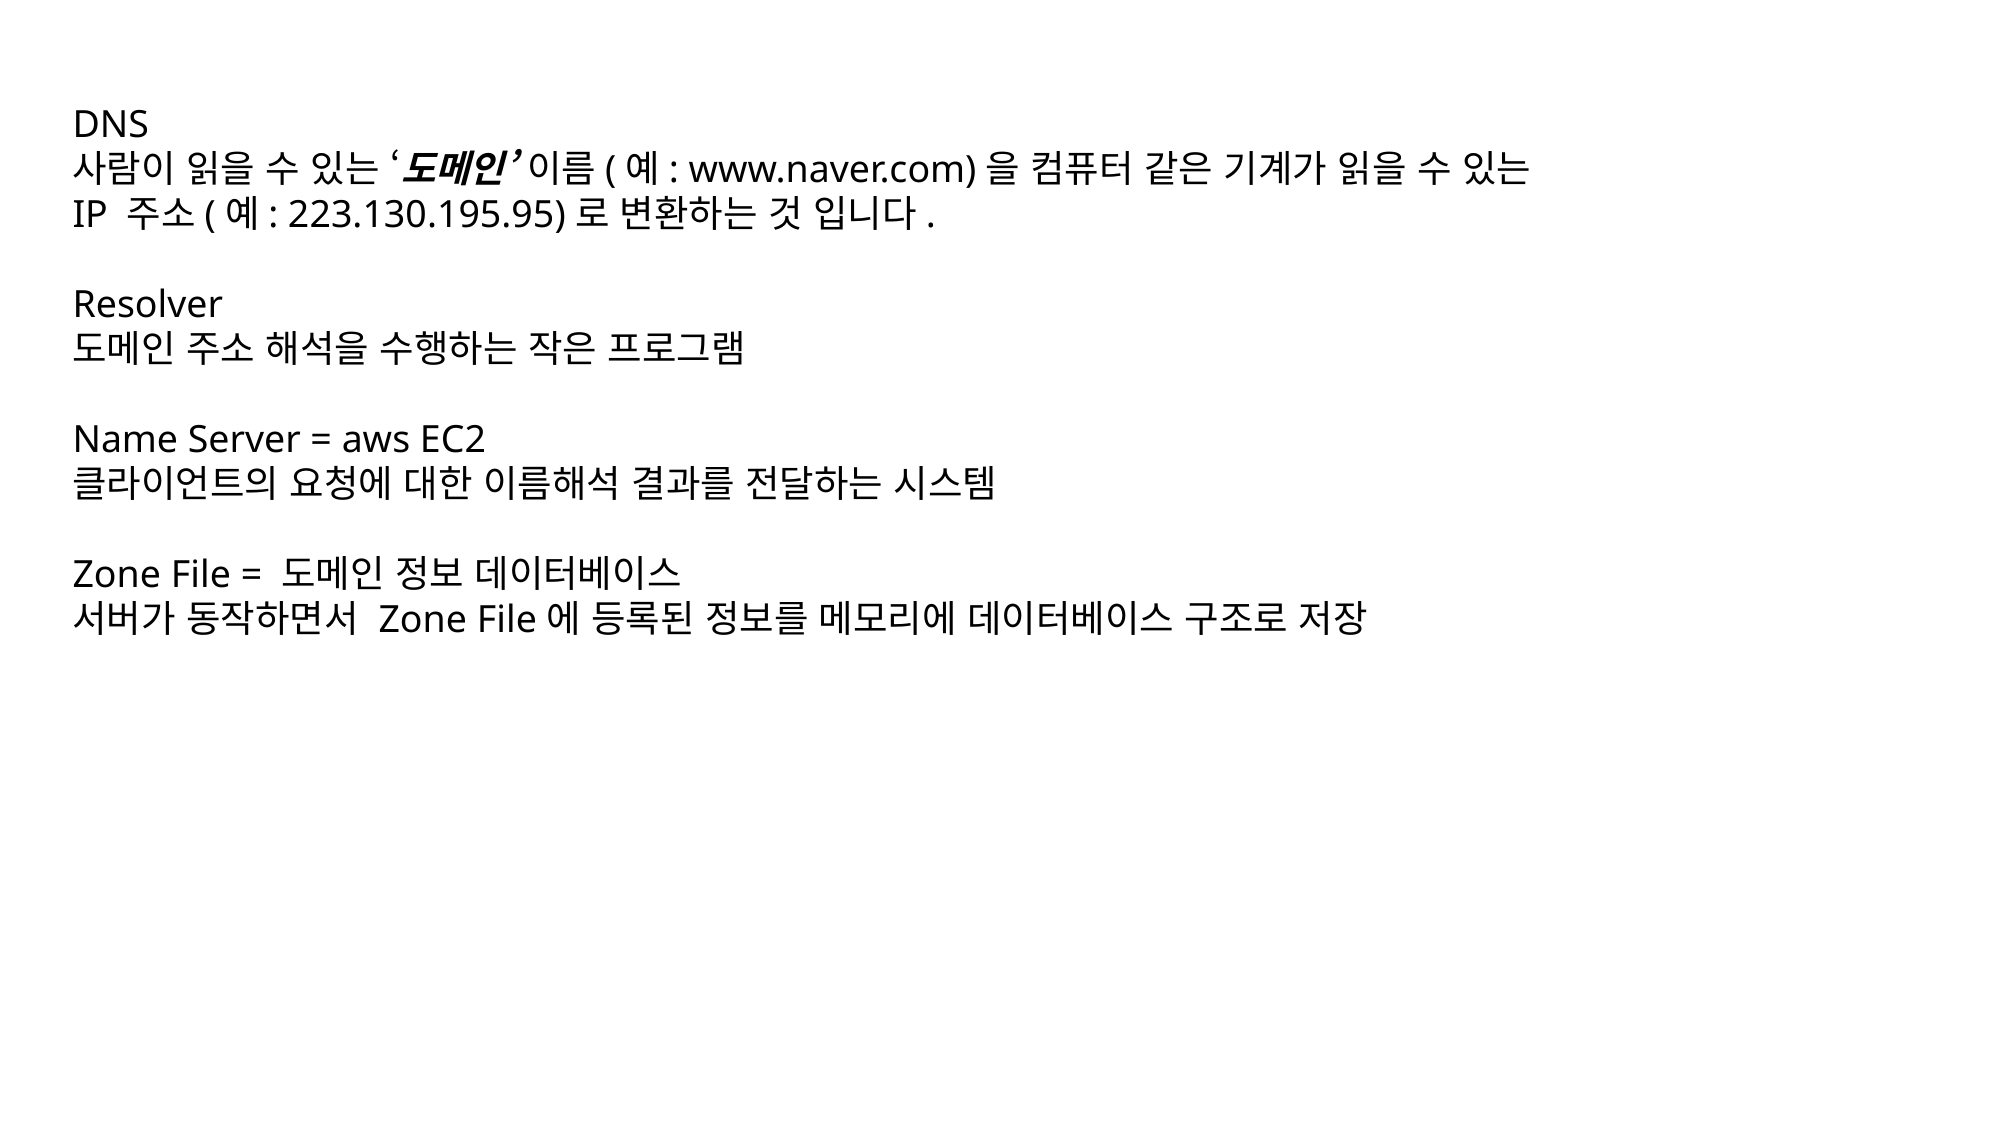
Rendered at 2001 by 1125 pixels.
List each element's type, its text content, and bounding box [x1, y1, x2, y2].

text_box DNS 사람이 읽을 수 있는 ‘도메인’ 이름(예: www.naver.com)을 컴퓨터 같은 기계가 읽을 수 있는 IP 주소(예: 223.130.195.95)로 변환하는 것 입니다. Resolver 도메인 주소 해석을 수행하는 작은 프로그램 Name Server = aws EC2 클라이언트의 요청에 대한 이름해석 결과를 전달하는 시스템 Zone File = 도메인 정보 데이터베이스 서버가 동작하면서 Zone File에 등록된 정보를 메모리에 데이터베이스 구조로 저장 [57, 92, 1921, 647]
